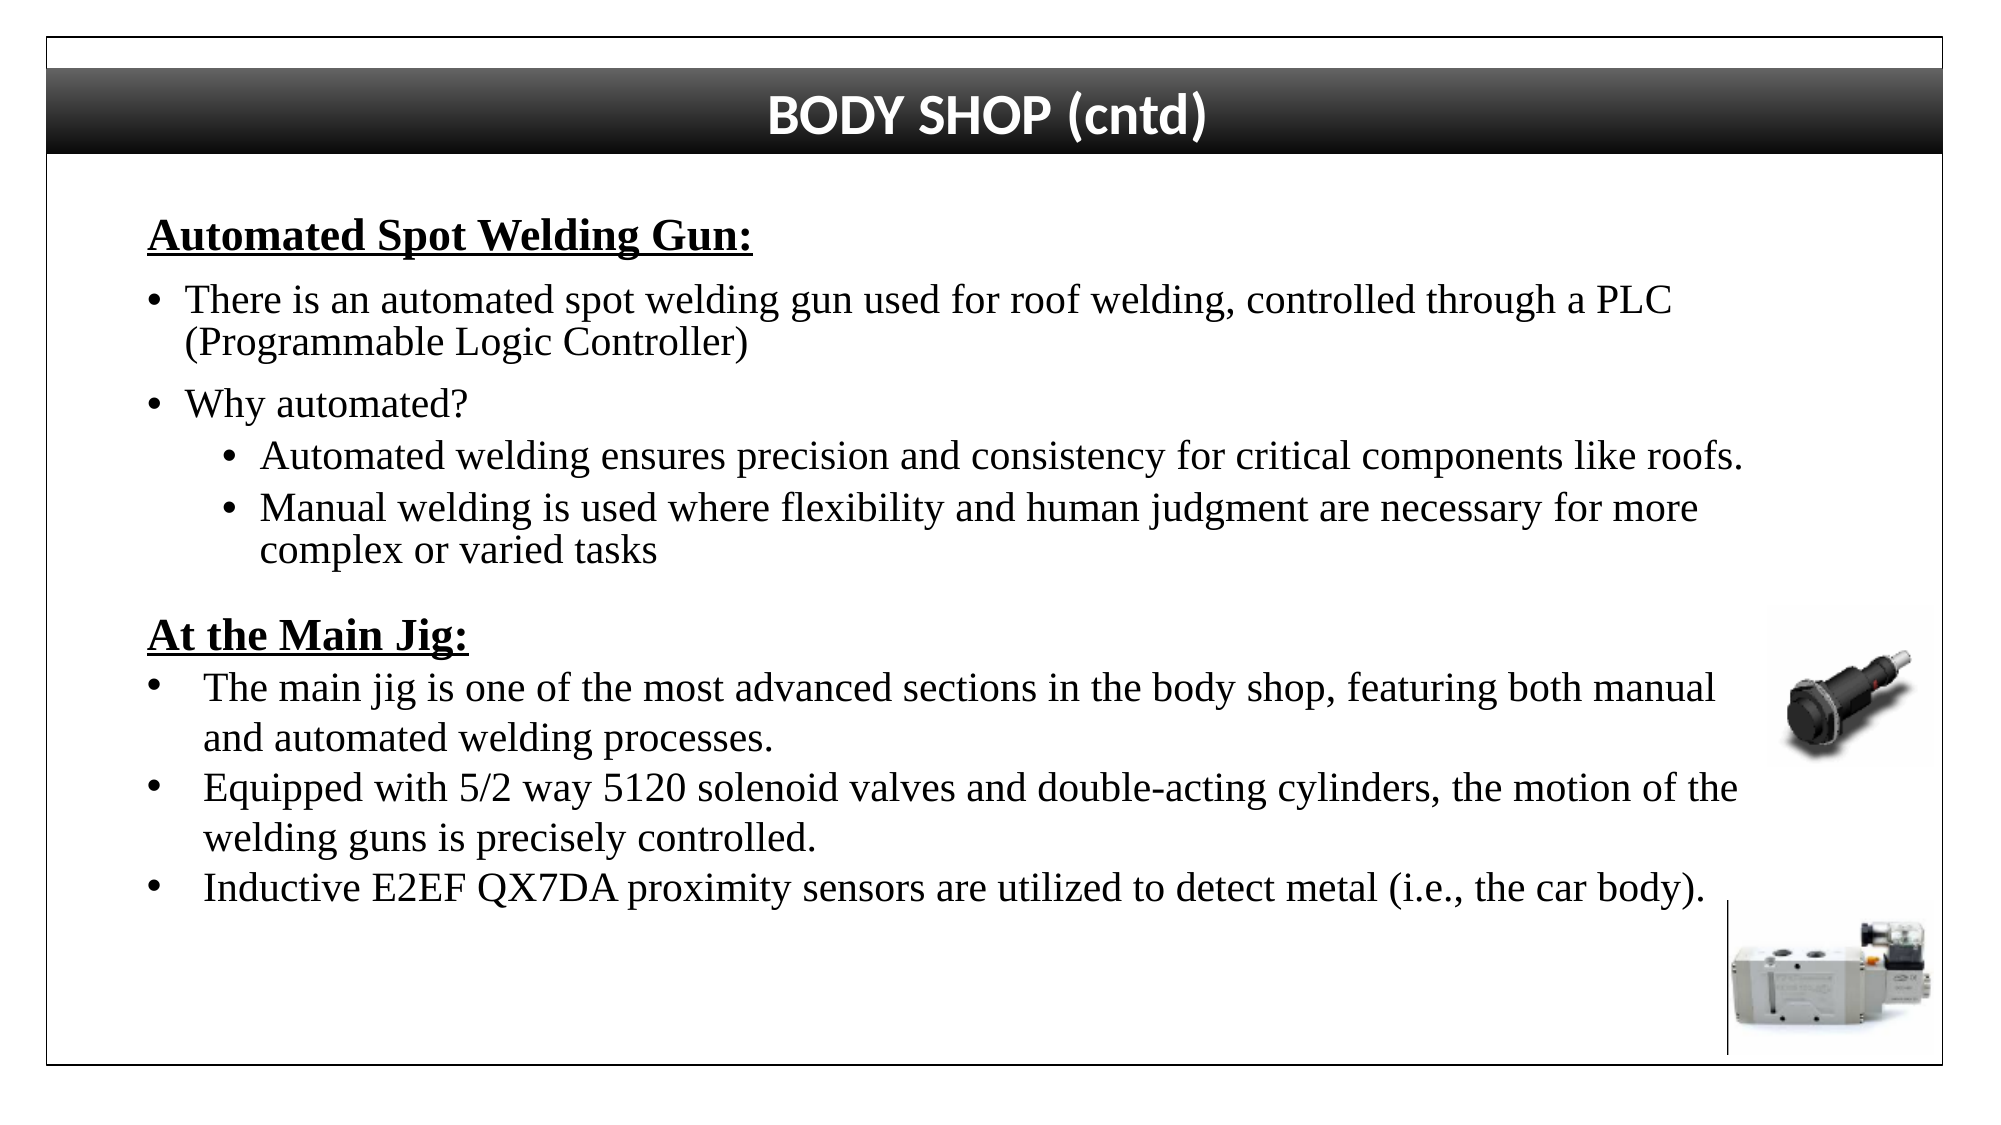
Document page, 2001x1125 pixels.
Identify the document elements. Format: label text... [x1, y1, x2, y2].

picture [1767, 605, 1934, 767]
text_box [46, 36, 1943, 68]
text_box [46, 154, 1943, 1066]
picture [1727, 900, 1934, 1055]
text_box At the Main Jig: The main jig is one of the most advanced sections in the body shop, featuring both manual and automated welding processes. Equipped with 5/2 way 5120 solenoid valves and double-acting cylinders, the motion of the welding guns is precisely controlled. Inductive E2EF QX7DA proximity sensors are utilized to detect metal (i.e., the car body). [132, 597, 1780, 918]
text_box BODY SHOP (cntd) [46, 68, 1943, 154]
